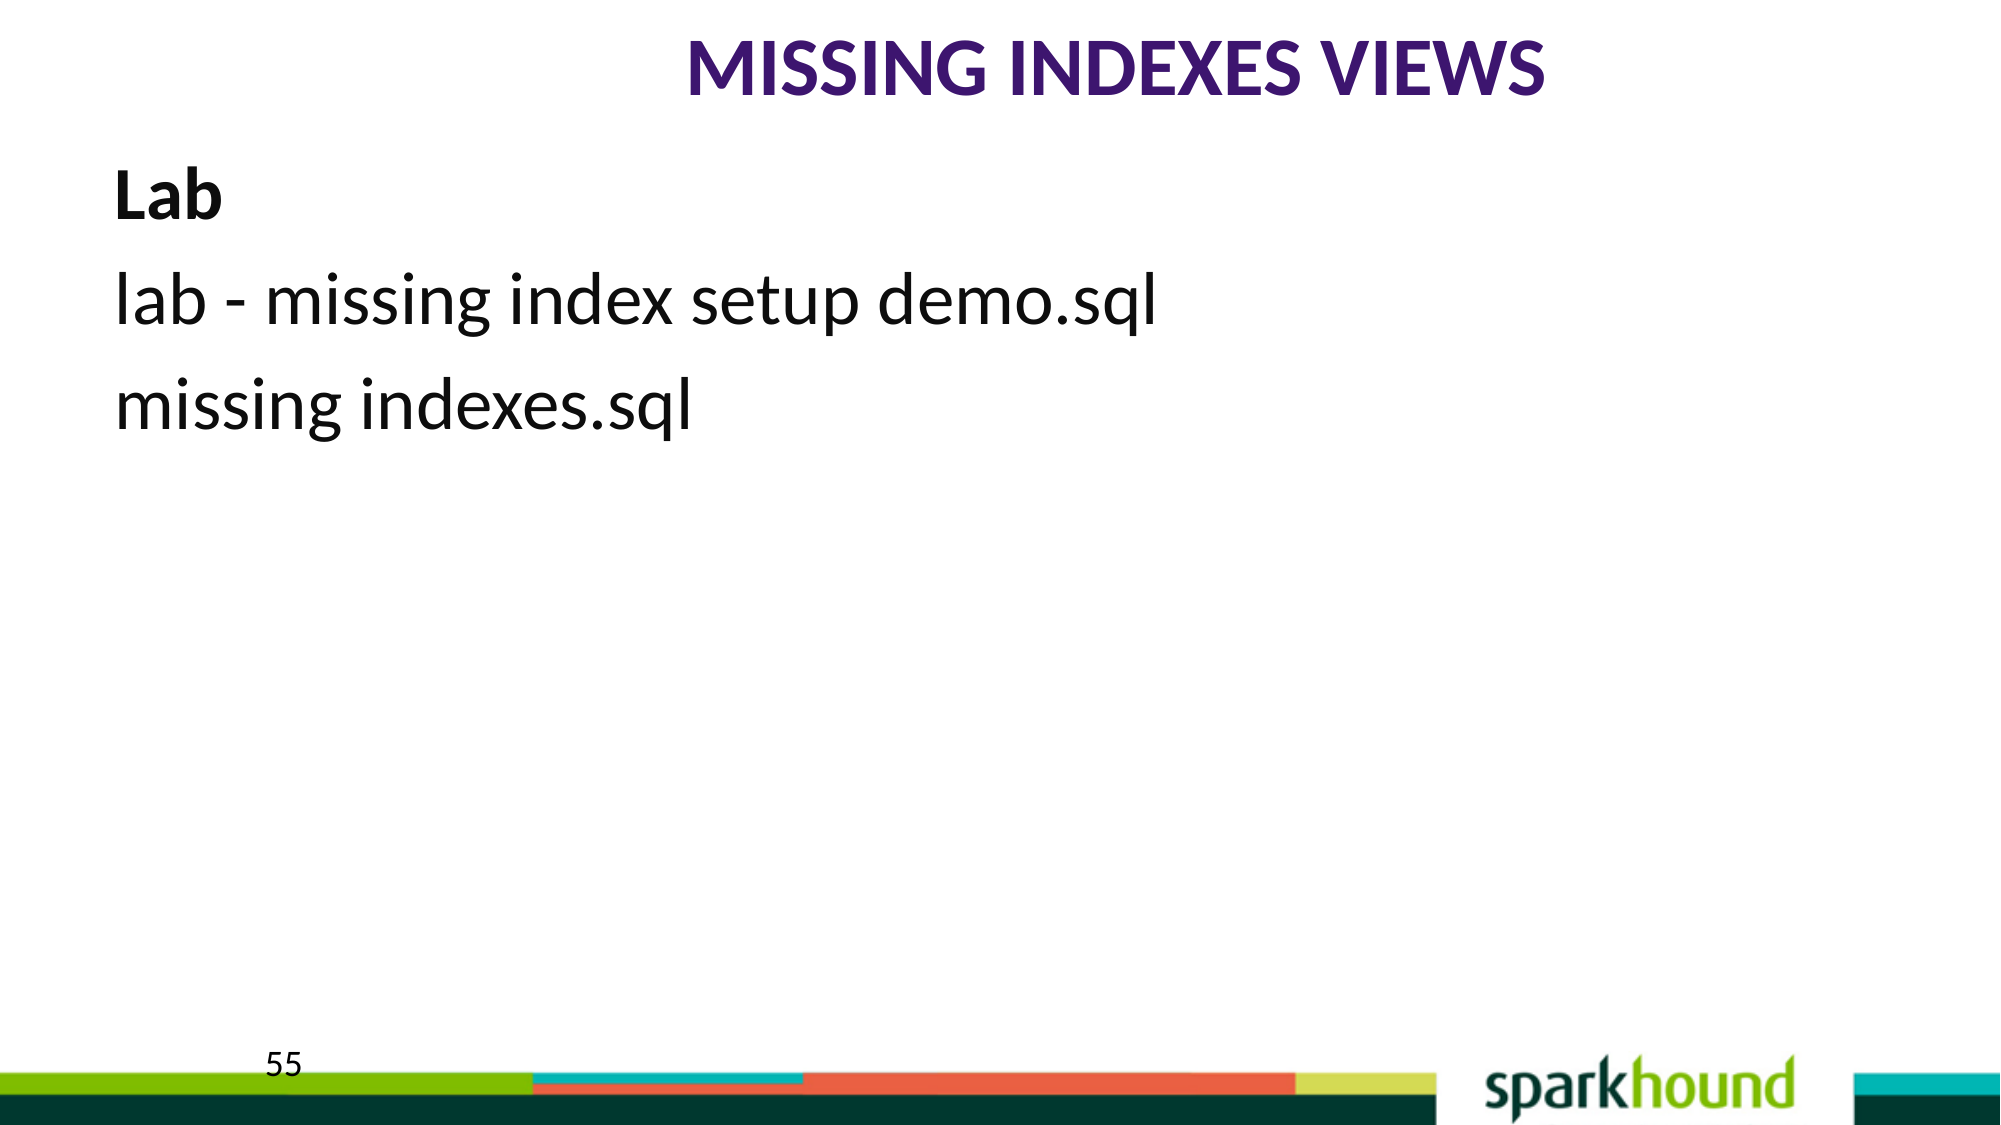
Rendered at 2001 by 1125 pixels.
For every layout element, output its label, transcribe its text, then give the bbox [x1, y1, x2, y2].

picture [0, 1051, 2000, 1125]
slide_number 55 [249, 1031, 337, 1092]
list Lab lab - missing index setup demo.sql missing indexes.sql [99, 137, 1900, 938]
title Missing Indexes Views [316, 0, 1917, 125]
